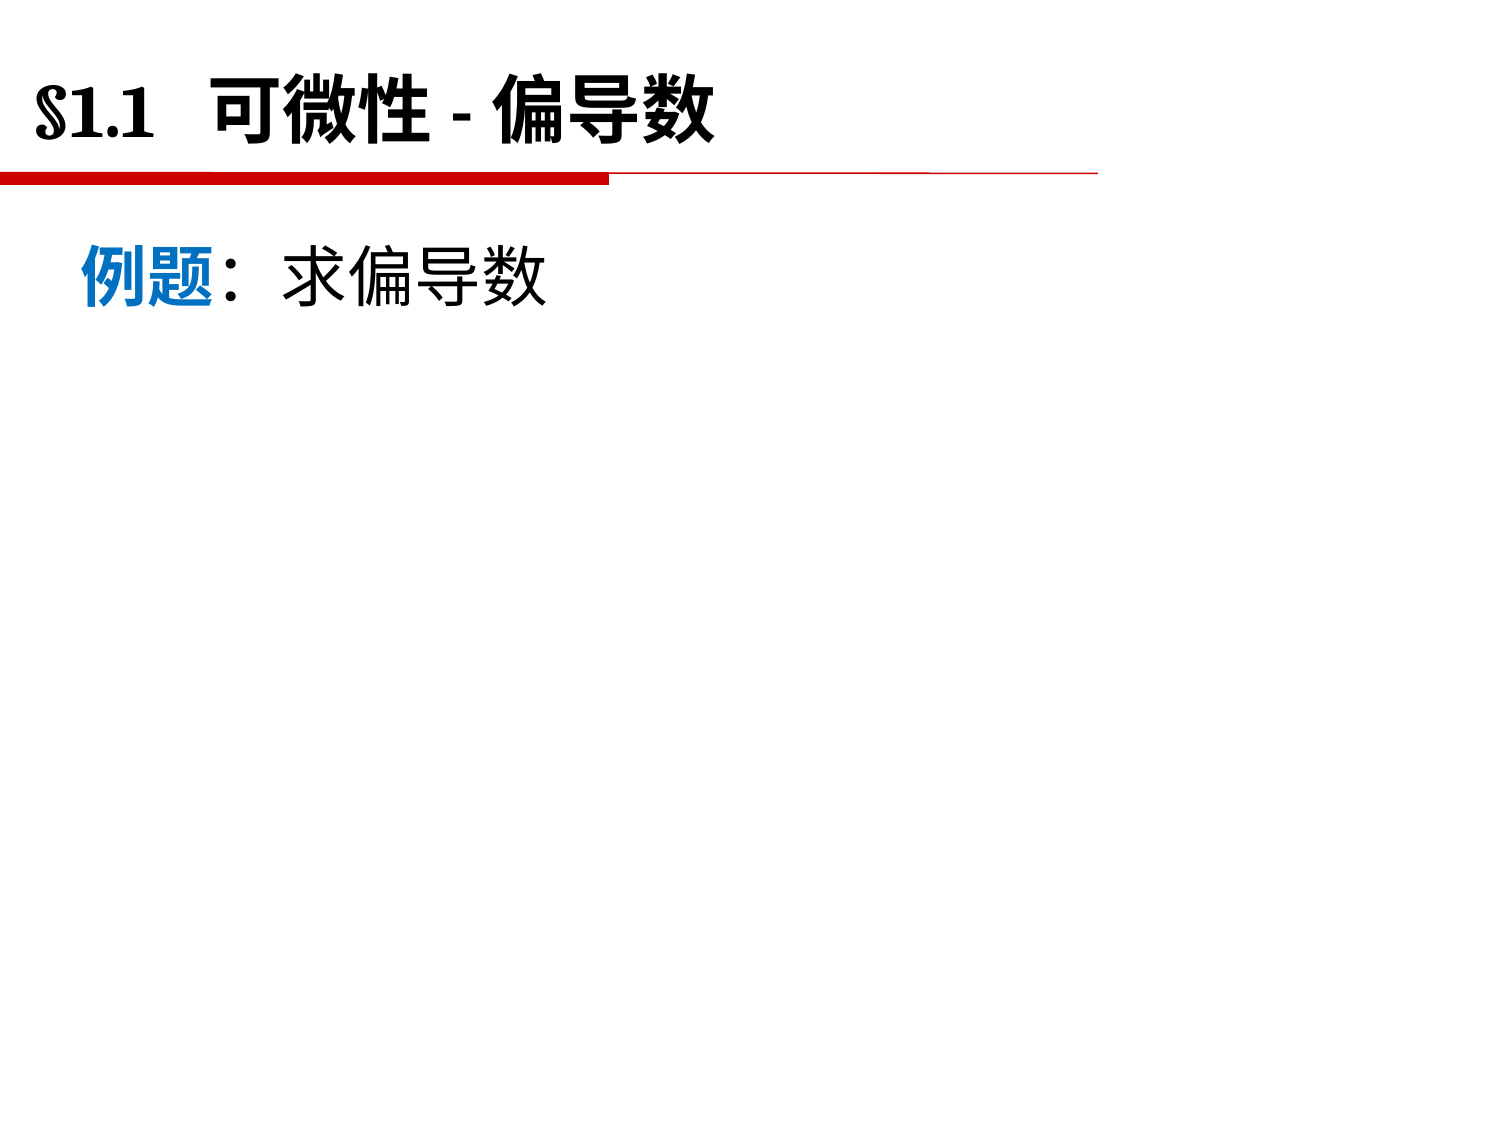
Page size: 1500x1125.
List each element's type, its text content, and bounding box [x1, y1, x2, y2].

text_box §1.1 可微性-偏导数 [15, 19, 732, 160]
